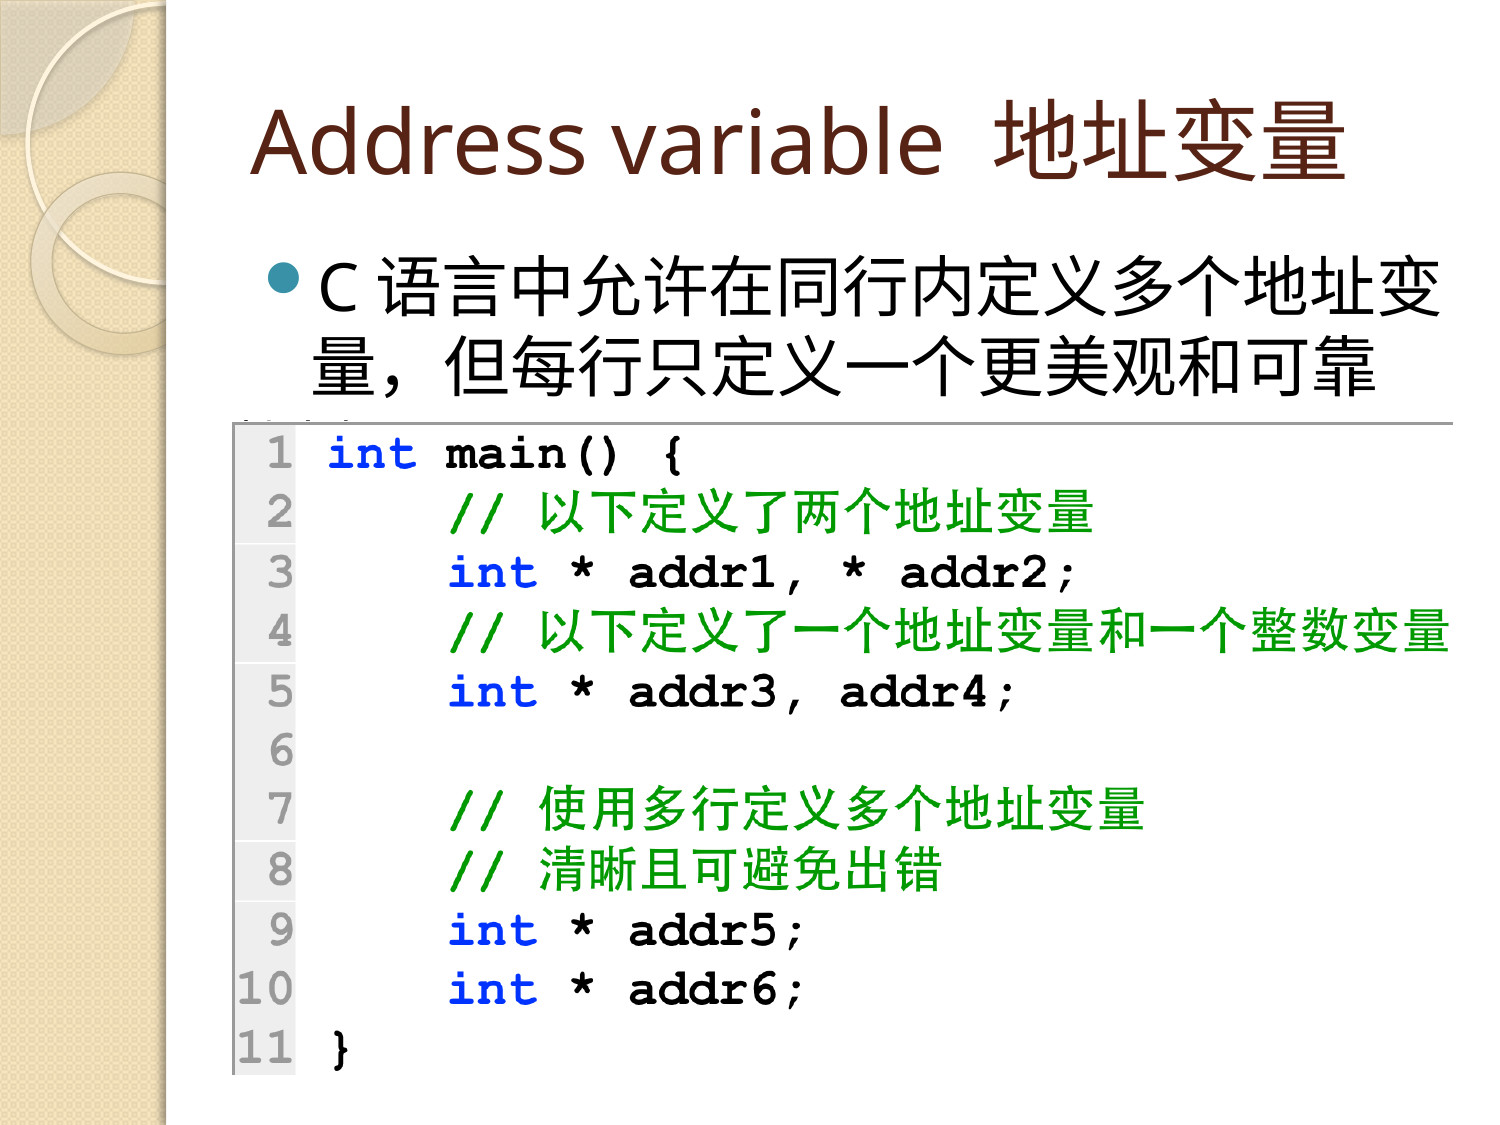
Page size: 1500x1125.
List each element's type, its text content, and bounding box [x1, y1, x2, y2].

title Address variable 地址变量 [235, 45, 1466, 233]
list C语言中允许在同行内定义多个地址变量，但每行只定义一个更美观和可靠 [235, 237, 1466, 1025]
picture [229, 420, 1453, 1076]
